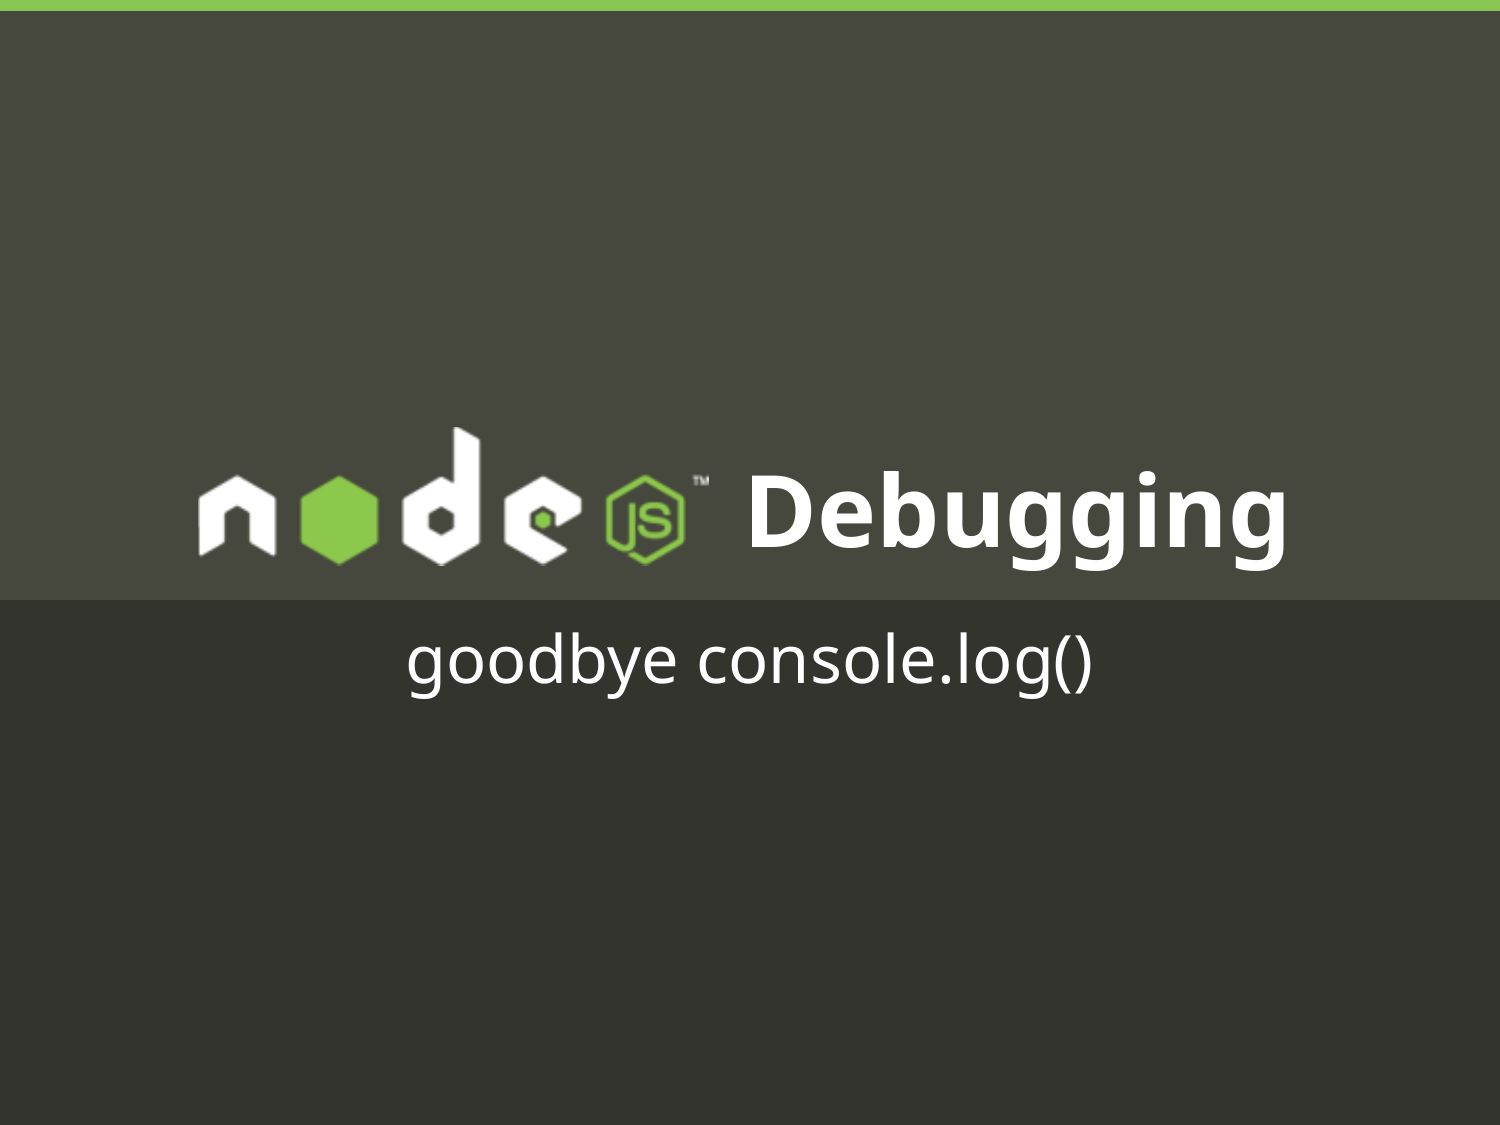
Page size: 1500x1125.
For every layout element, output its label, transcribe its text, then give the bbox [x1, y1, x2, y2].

title Debugging [631, 386, 1379, 628]
subtitle goodbye console.log() [225, 609, 1275, 897]
picture [0, 0, 1500, 1125]
